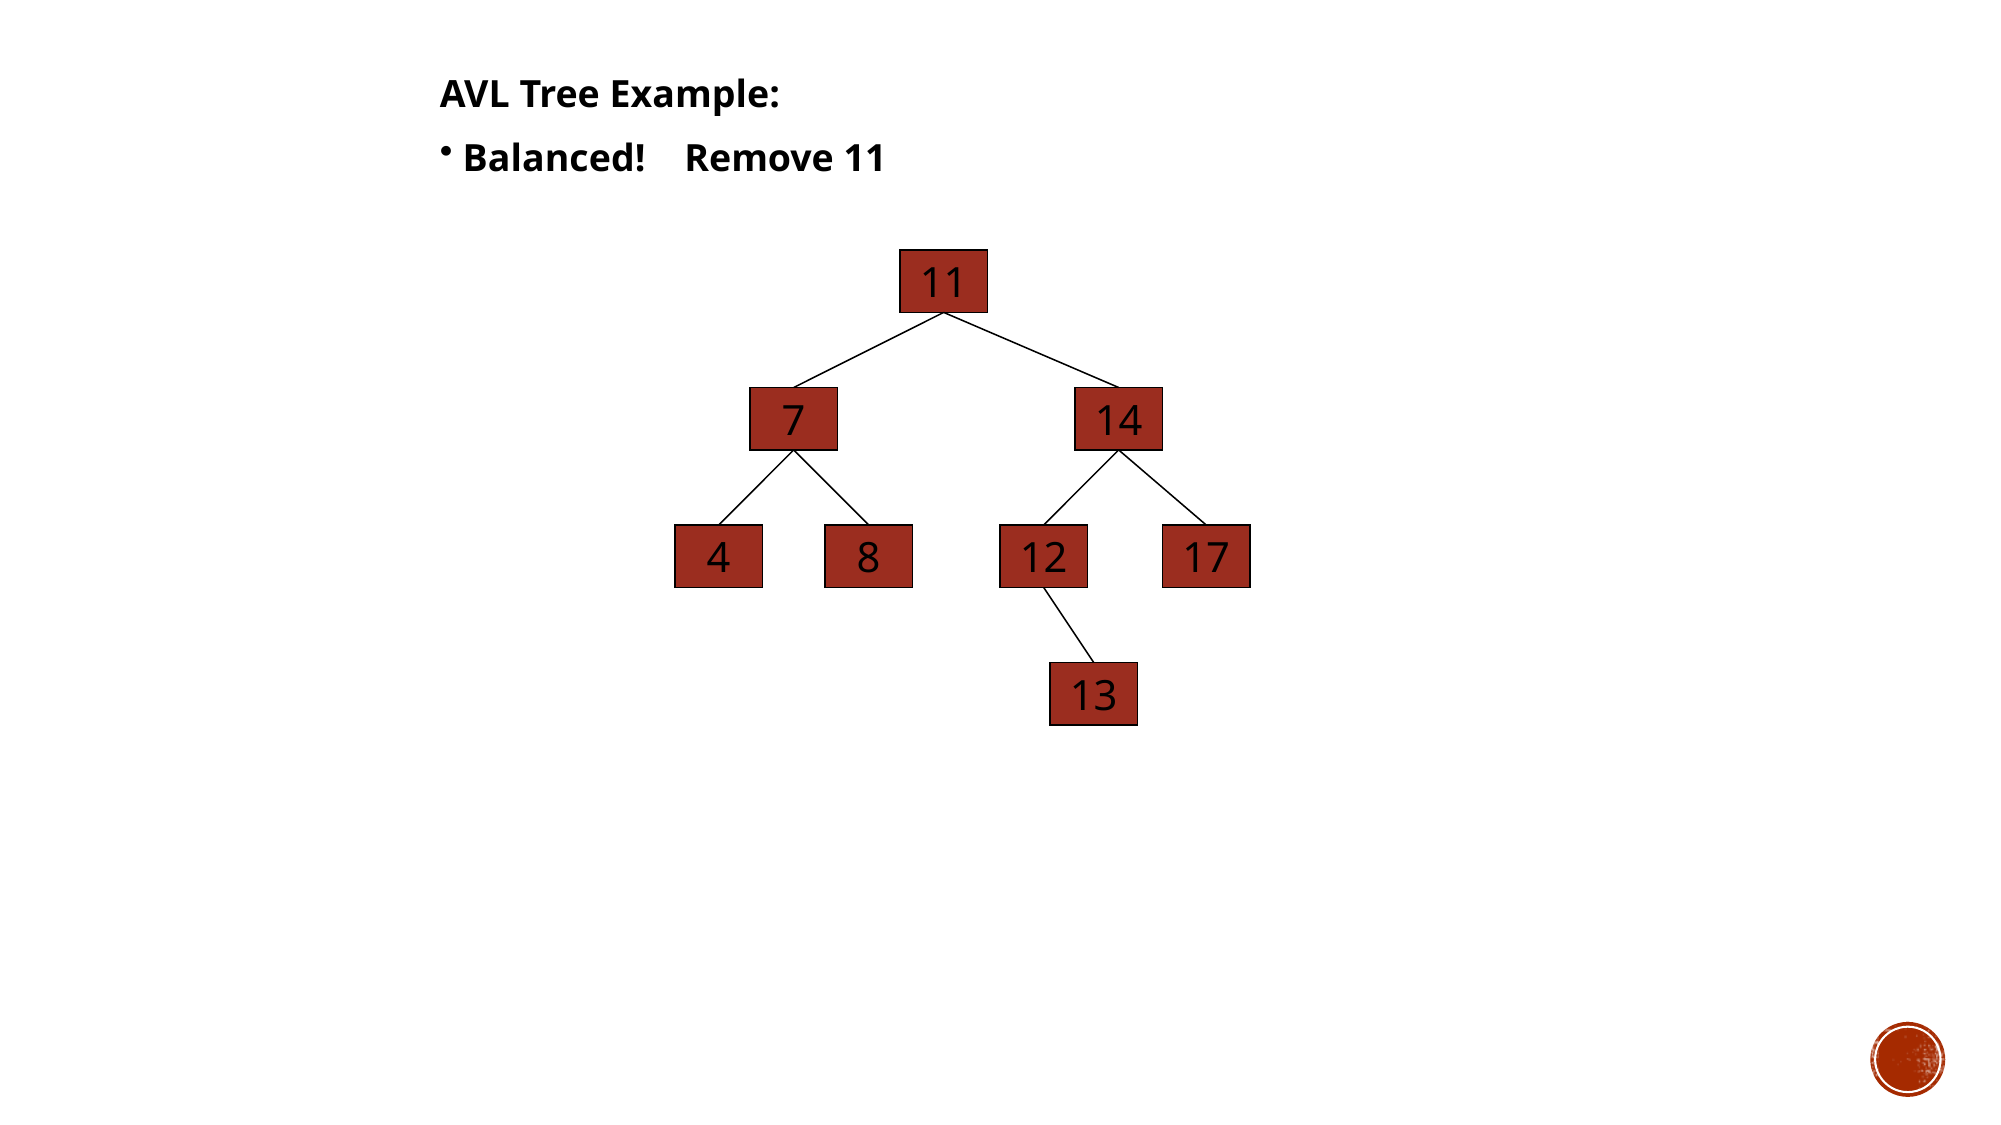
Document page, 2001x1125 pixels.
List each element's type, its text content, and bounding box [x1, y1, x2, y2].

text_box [796, 452, 867, 523]
text_box 17 [1162, 524, 1250, 588]
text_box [946, 314, 1117, 385]
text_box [1047, 589, 1092, 660]
text_box 12 [999, 524, 1088, 588]
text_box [1121, 452, 1204, 523]
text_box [1046, 452, 1117, 523]
text_box 7 [749, 387, 838, 450]
text_box AVL Tree Example: Balanced! Remove 11 [425, 62, 1600, 186]
text_box 8 [824, 524, 913, 588]
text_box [796, 314, 942, 385]
text_box 11 [899, 249, 988, 312]
text_box 13 [1049, 662, 1138, 725]
text_box 14 [1074, 387, 1163, 450]
text_box 4 [674, 524, 763, 588]
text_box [721, 452, 792, 523]
